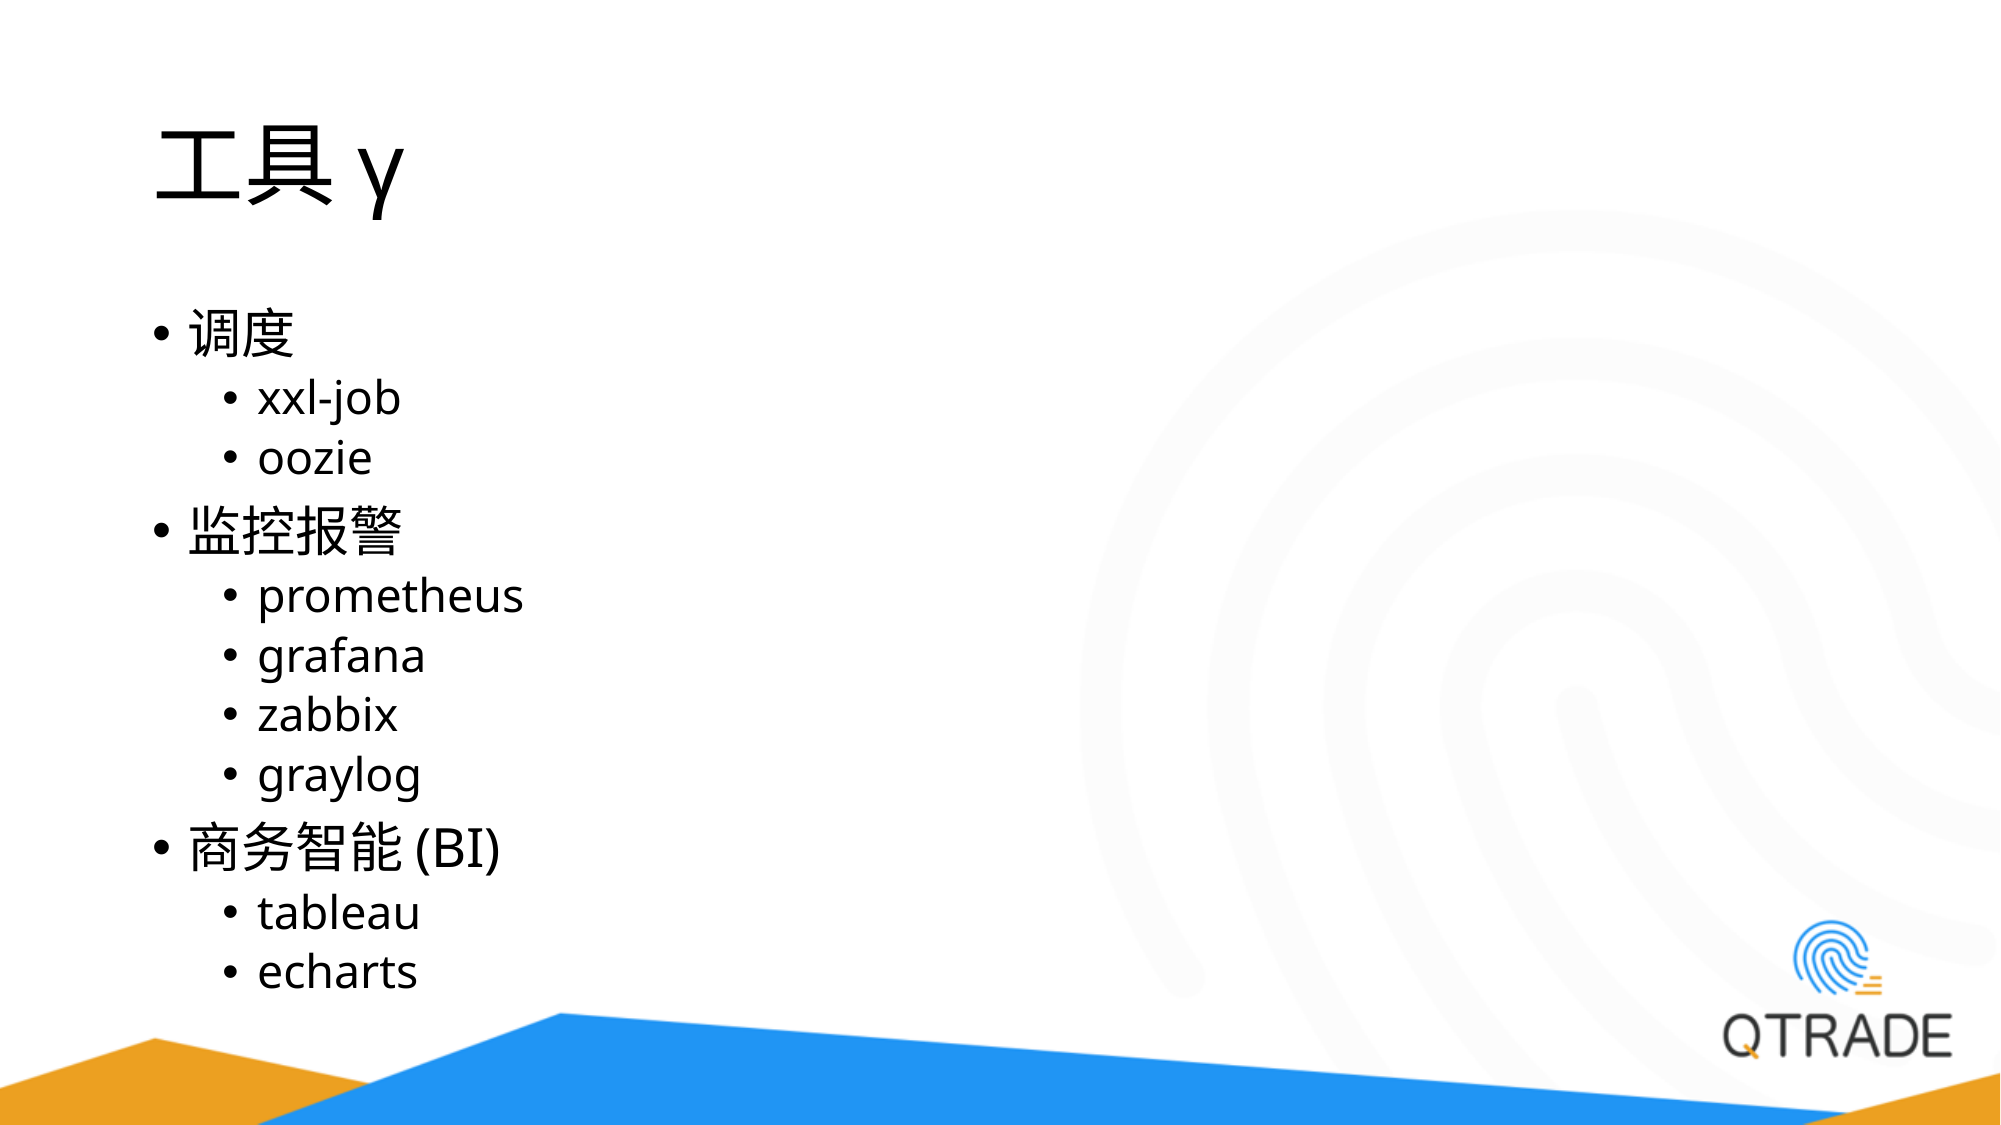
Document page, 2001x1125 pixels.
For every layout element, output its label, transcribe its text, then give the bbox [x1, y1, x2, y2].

list 调度 xxl-job oozie 监控报警 prometheus grafana zabbix graylog 商务智能(BI) tableau echarts [137, 299, 1863, 1014]
title 工具γ [137, 59, 1863, 278]
picture [0, 0, 2001, 1125]
